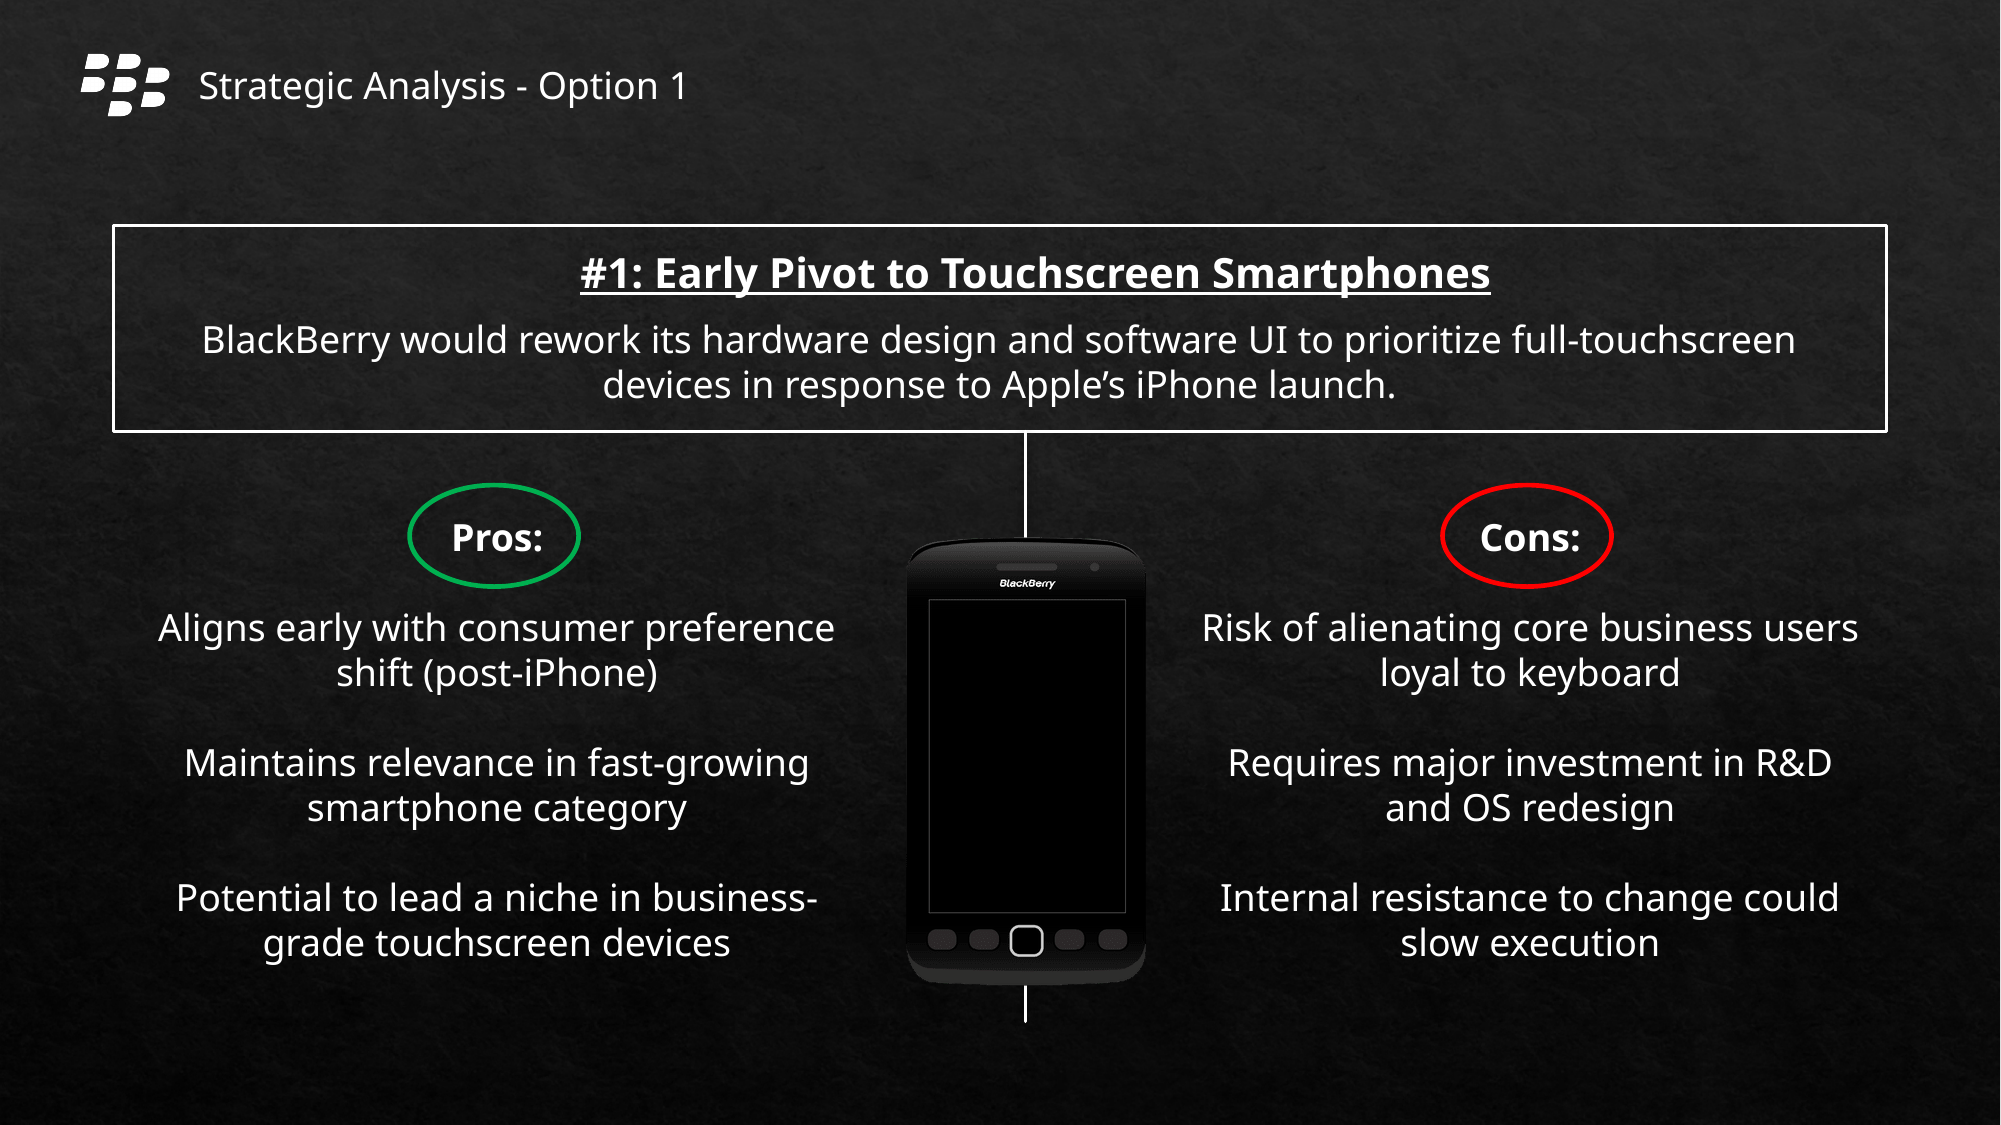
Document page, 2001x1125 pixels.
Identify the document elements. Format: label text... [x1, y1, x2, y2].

text_box BlackBerry would rework its hardware design and software UI to prioritize full-touchscreen devices in response to Apple’s iPhone launch. [156, 309, 1844, 414]
text_box Cons: Risk of alienating core business users loyal to keyboard Requires major investment in R&D and OS redesign Internal resistance to change could slow execution [1174, 506, 1887, 972]
text_box #1: Early Pivot to Touchscreen Smartphones [565, 239, 1507, 305]
text_box Strategic Analysis - Option 1 [183, 54, 1351, 114]
text_box [112, 224, 1888, 433]
text_box Pros: Aligns early with consumer preference shift (post-iPhone) Maintains relevance in fast-growing smartphone category Potential to lead a niche in business-grade touchscreen devices [116, 506, 878, 972]
text_box [1441, 483, 1613, 588]
text_box [408, 483, 580, 588]
picture [895, 535, 1157, 993]
picture [79, 51, 171, 119]
